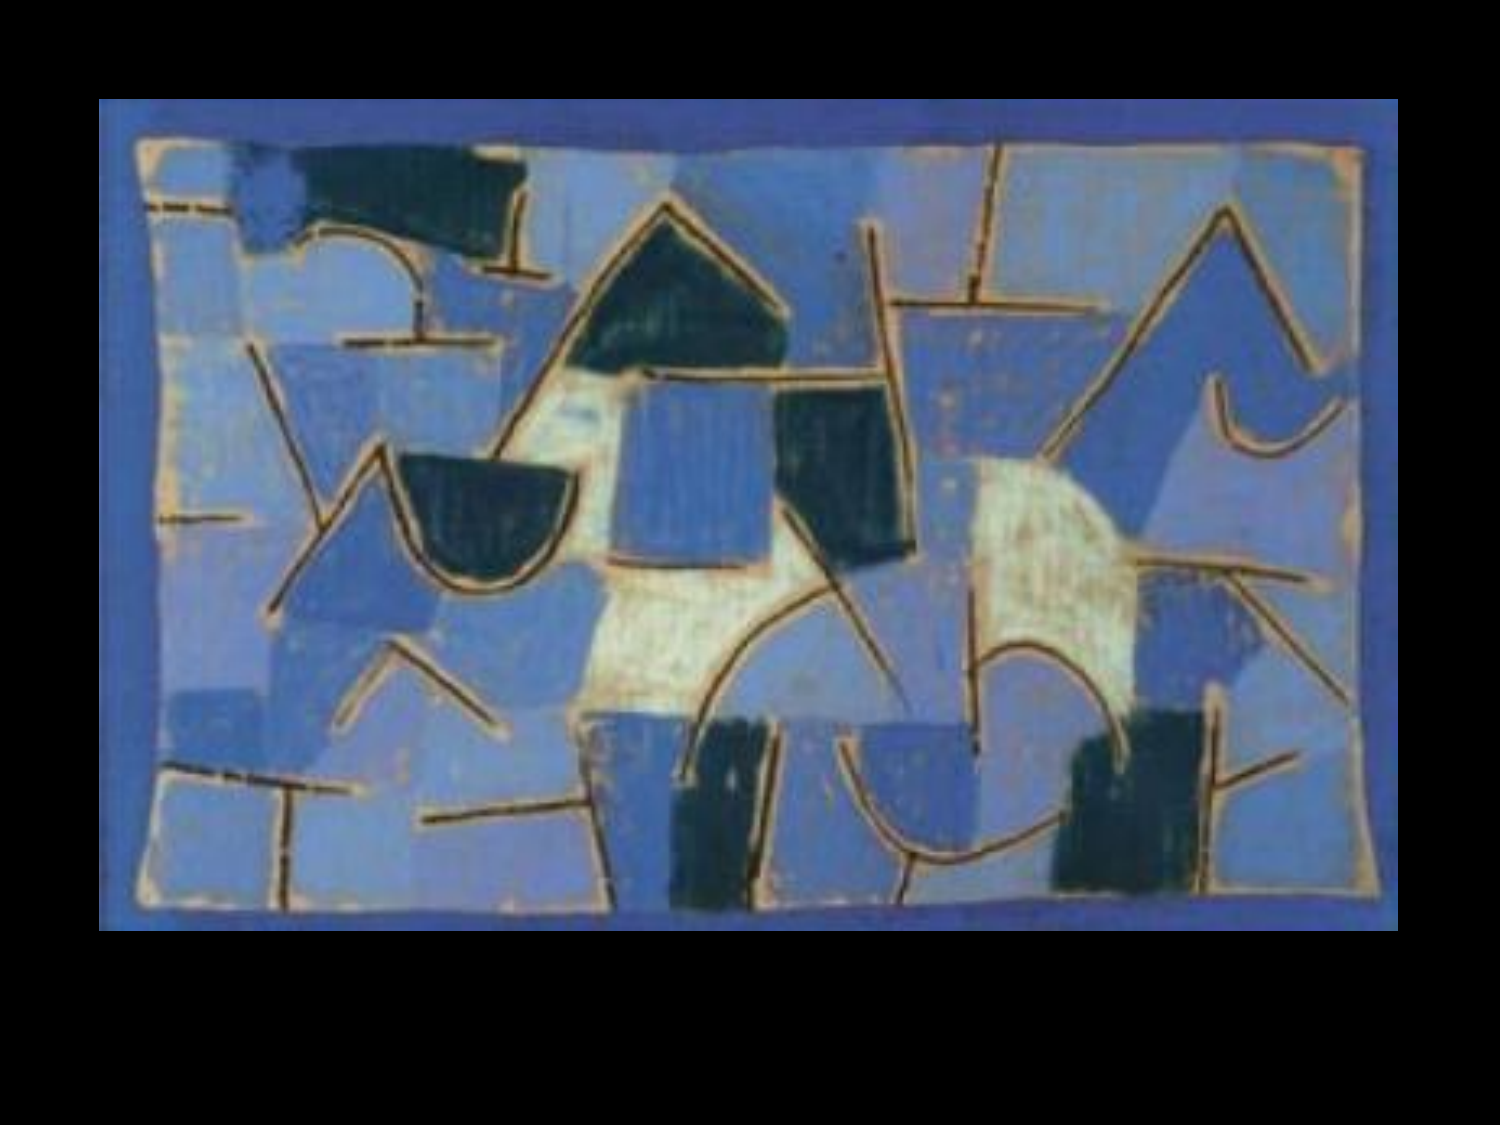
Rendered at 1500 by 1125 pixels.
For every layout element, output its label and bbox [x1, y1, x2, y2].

picture [99, 99, 1398, 931]
